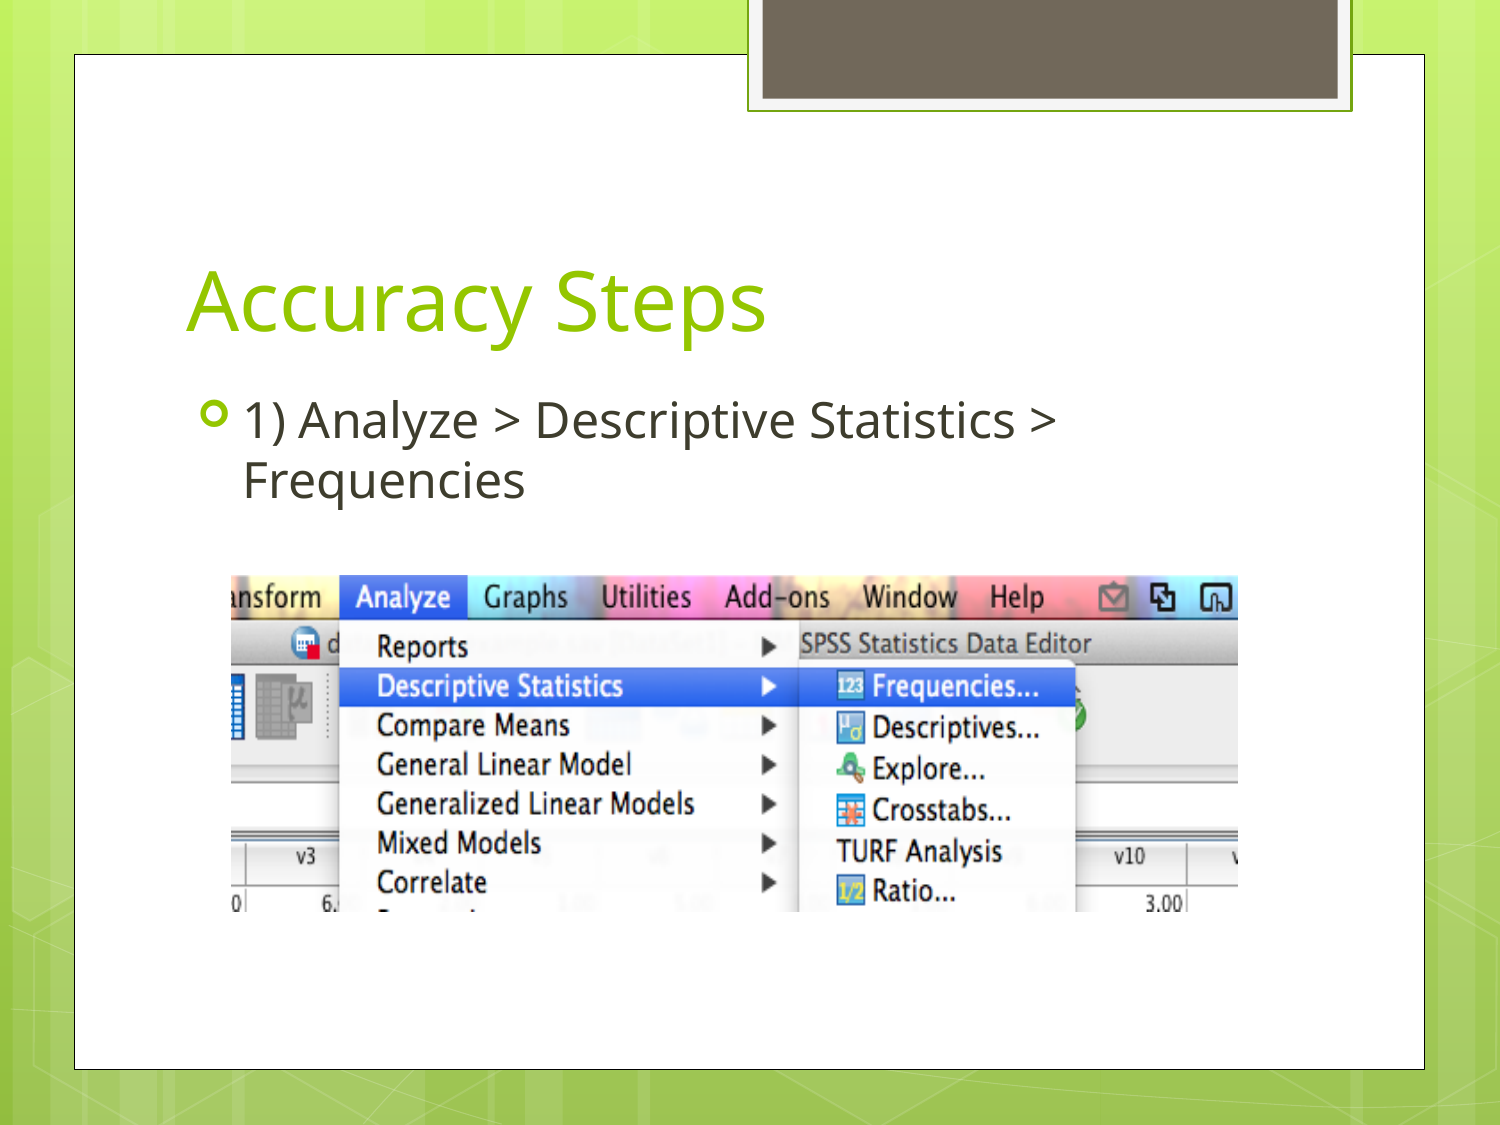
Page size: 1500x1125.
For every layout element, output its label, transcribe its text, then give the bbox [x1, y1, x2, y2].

list 1) Analyze > Descriptive Statistics > Frequencies [171, 381, 1283, 957]
picture [231, 574, 1238, 912]
title Accuracy Steps [171, 168, 1324, 357]
